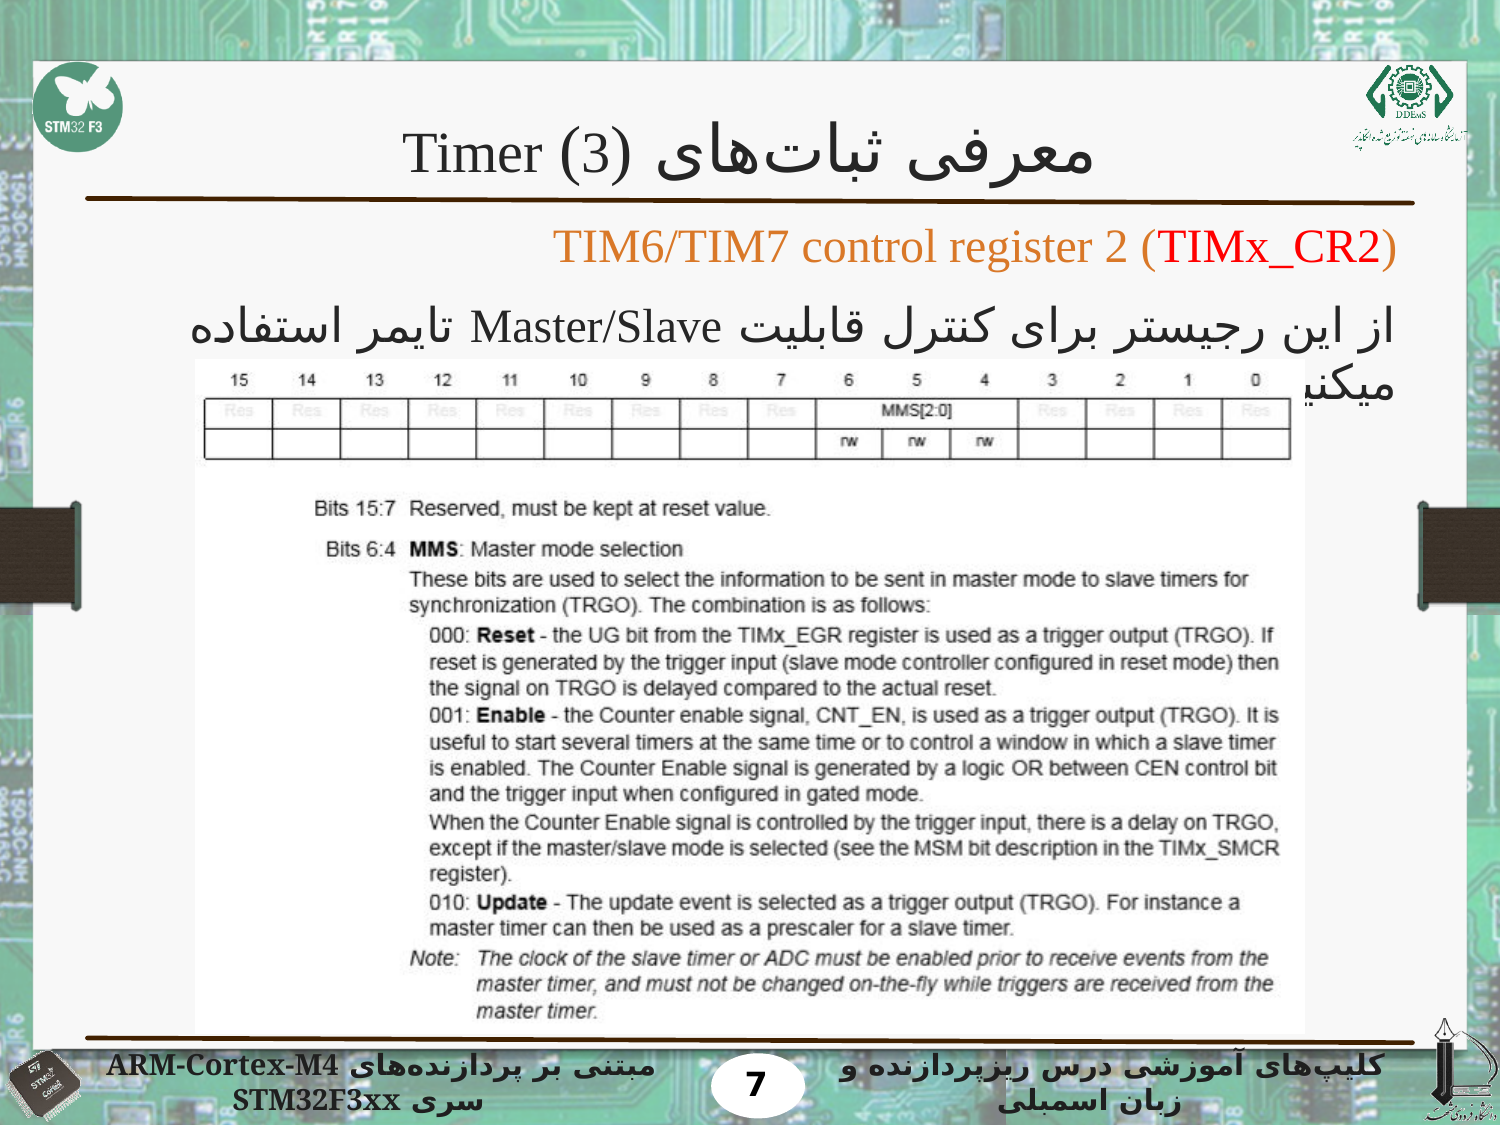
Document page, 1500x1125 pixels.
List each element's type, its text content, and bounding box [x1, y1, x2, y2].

title معرفی ثبات‌های Timer (3) [87, 83, 1413, 207]
slide_number 7 [699, 1067, 813, 1100]
picture [0, 0, 1500, 1125]
list TIM6/TIM7 control register 2 (TIMx_CR2) از این رجیستر برای کنترل قابلیت Master/Slave تایمر استفاده میکنیم . [87, 207, 1413, 1034]
